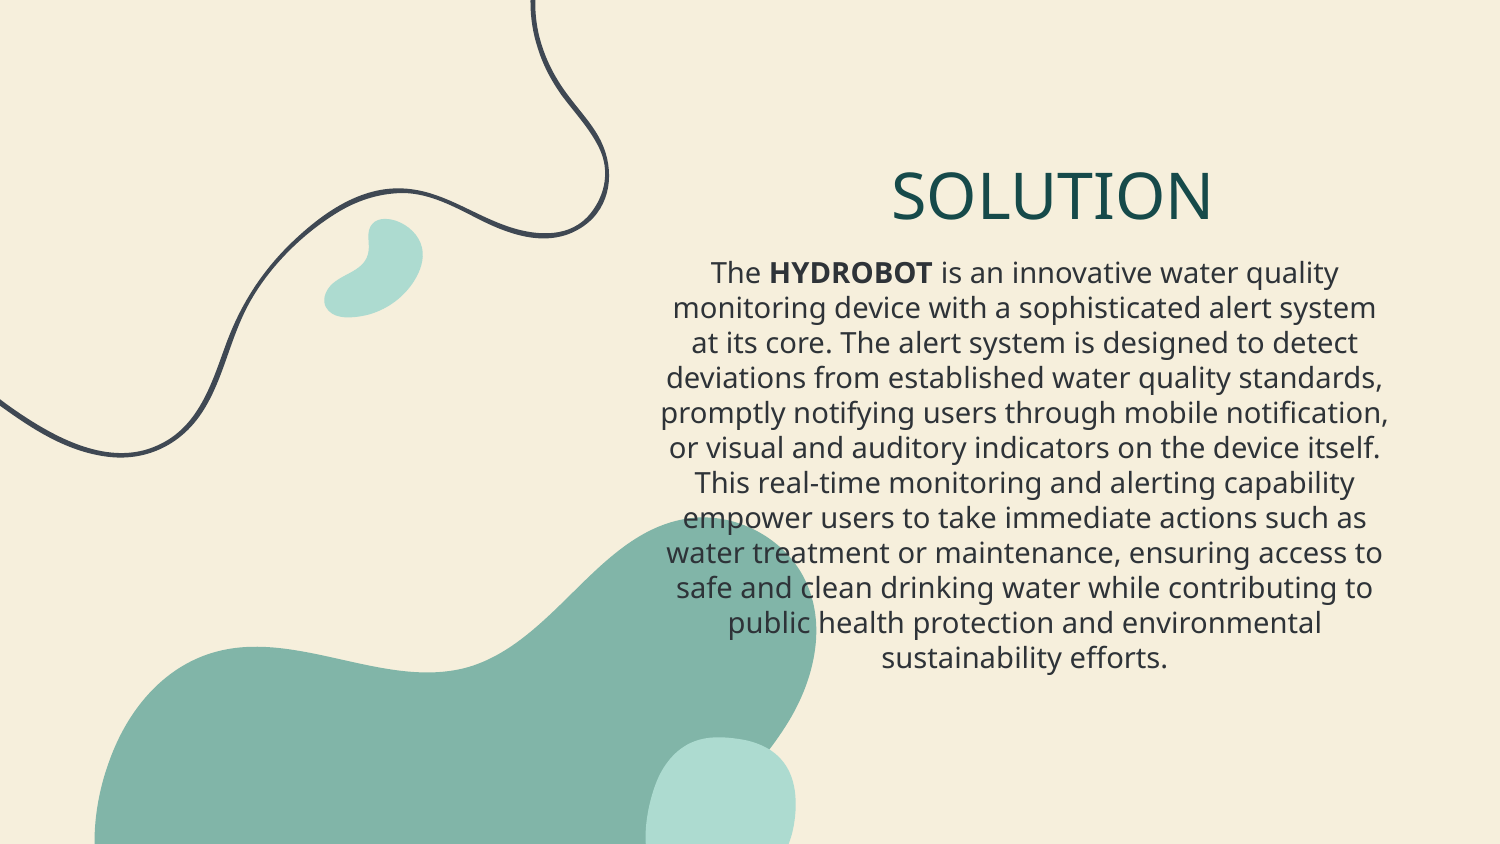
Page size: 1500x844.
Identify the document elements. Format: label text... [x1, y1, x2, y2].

title SOLUTION [835, 163, 1215, 231]
subtitle The HYDROBOT is an innovative water quality monitoring device with a sophisticated alert system at its core. The alert system is designed to detect deviations from established water quality standards, promptly notifying users through mobile notification, or visual and auditory indicators on the device itself. This real-time monitoring and alerting capability empower users to take immediate actions such as water treatment or maintenance, ensuring access to safe and clean drinking water while contributing to public health protection and environmental sustainability efforts. [657, 254, 1393, 667]
